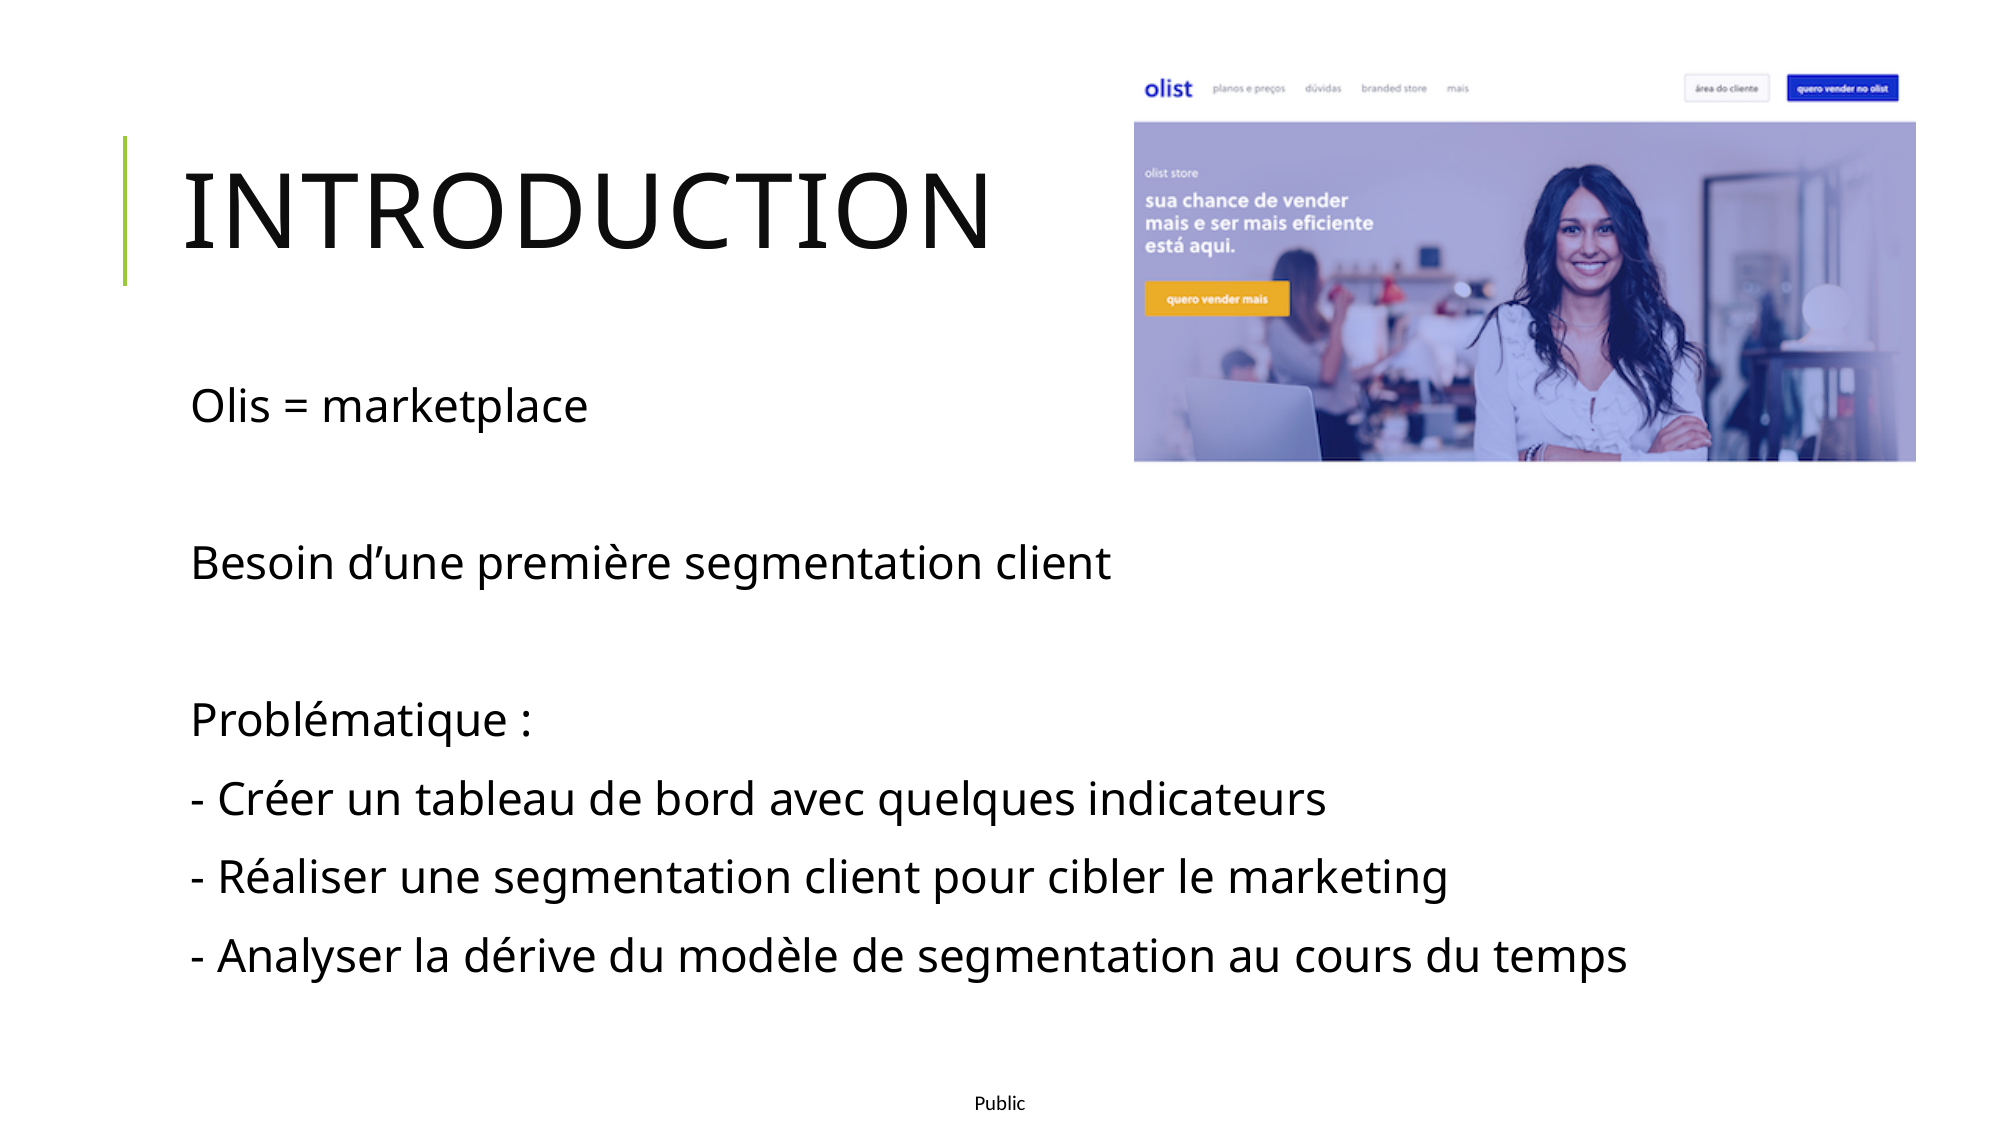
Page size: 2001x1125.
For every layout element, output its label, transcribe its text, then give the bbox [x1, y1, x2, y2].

title Introduction [168, 96, 1128, 342]
list Olis = marketplace Besoin d’une première segmentation client Problématique : - Créer un tableau de bord avec quelques indicateurs - Réaliser une segmentation client pour cibler le marketing - Analyser la dérive du modèle de segmentation au cours du temps [168, 375, 1763, 1035]
picture [1133, 64, 1917, 485]
